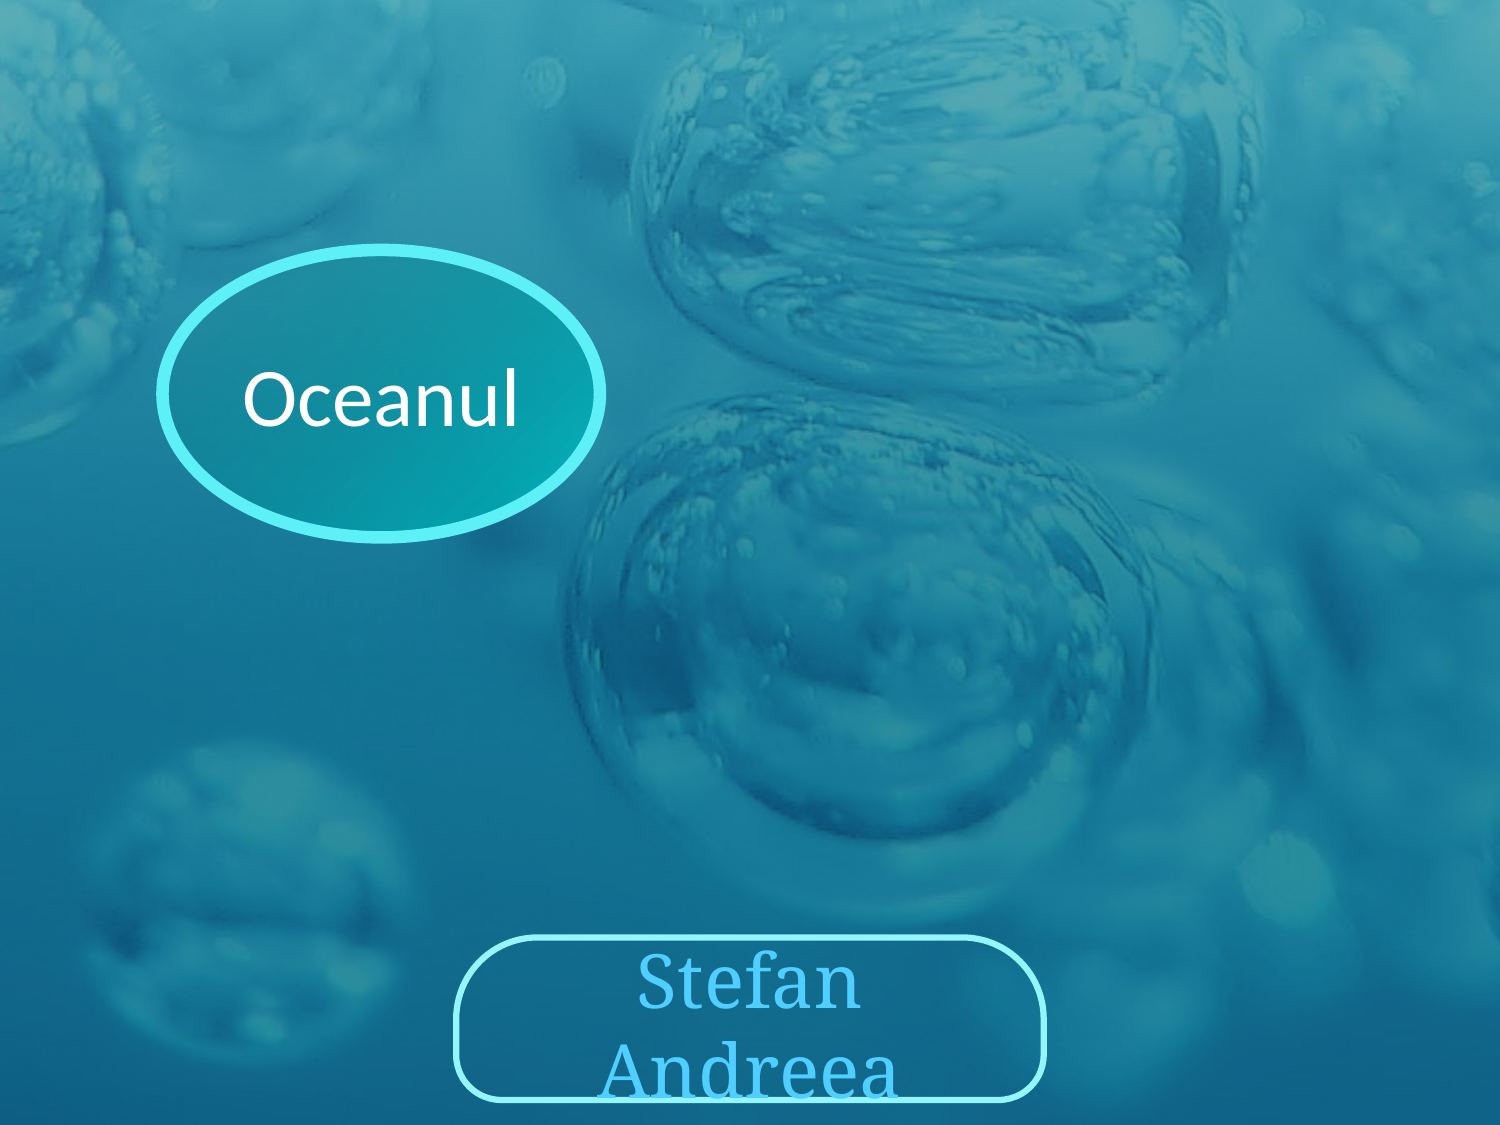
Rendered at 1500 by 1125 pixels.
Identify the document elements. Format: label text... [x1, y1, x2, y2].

text_box Oceanul [160, 247, 603, 540]
text_box Stefan Andreea [454, 935, 1046, 1103]
picture [0, 0, 1500, 1125]
